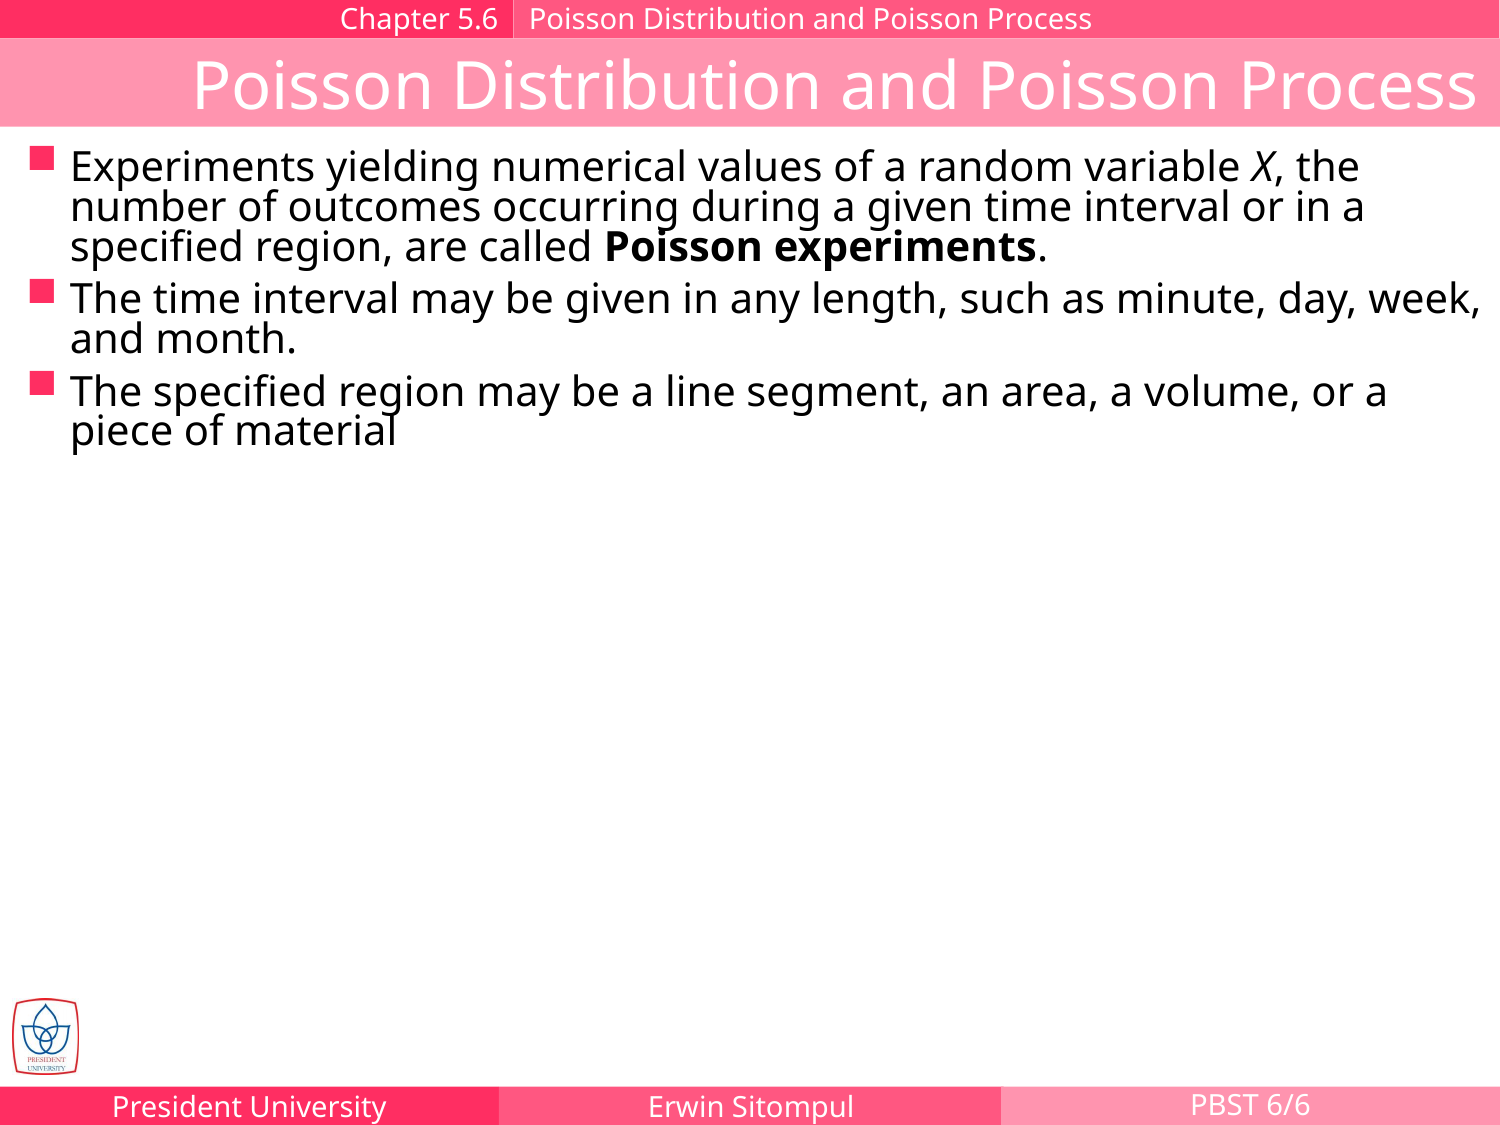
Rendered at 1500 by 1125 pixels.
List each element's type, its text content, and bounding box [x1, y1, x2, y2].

picture [12, 998, 79, 1075]
text_box Poisson Distribution and Poisson Process [0, 45, 1496, 120]
text_box Experiments yielding numerical values of a random variable X, the number of outcomes occurring during a given time interval or in a specified region, are called Poisson experiments. The time interval may be given in any length, such as minute, day, week, and month. The specified region may be a line segment, an area, a volume, or a piece of material [11, 141, 1500, 468]
text_box Chapter 5.6 [0, 2, 514, 41]
text_box Poisson Distribution and Poisson Process [514, 2, 1500, 41]
